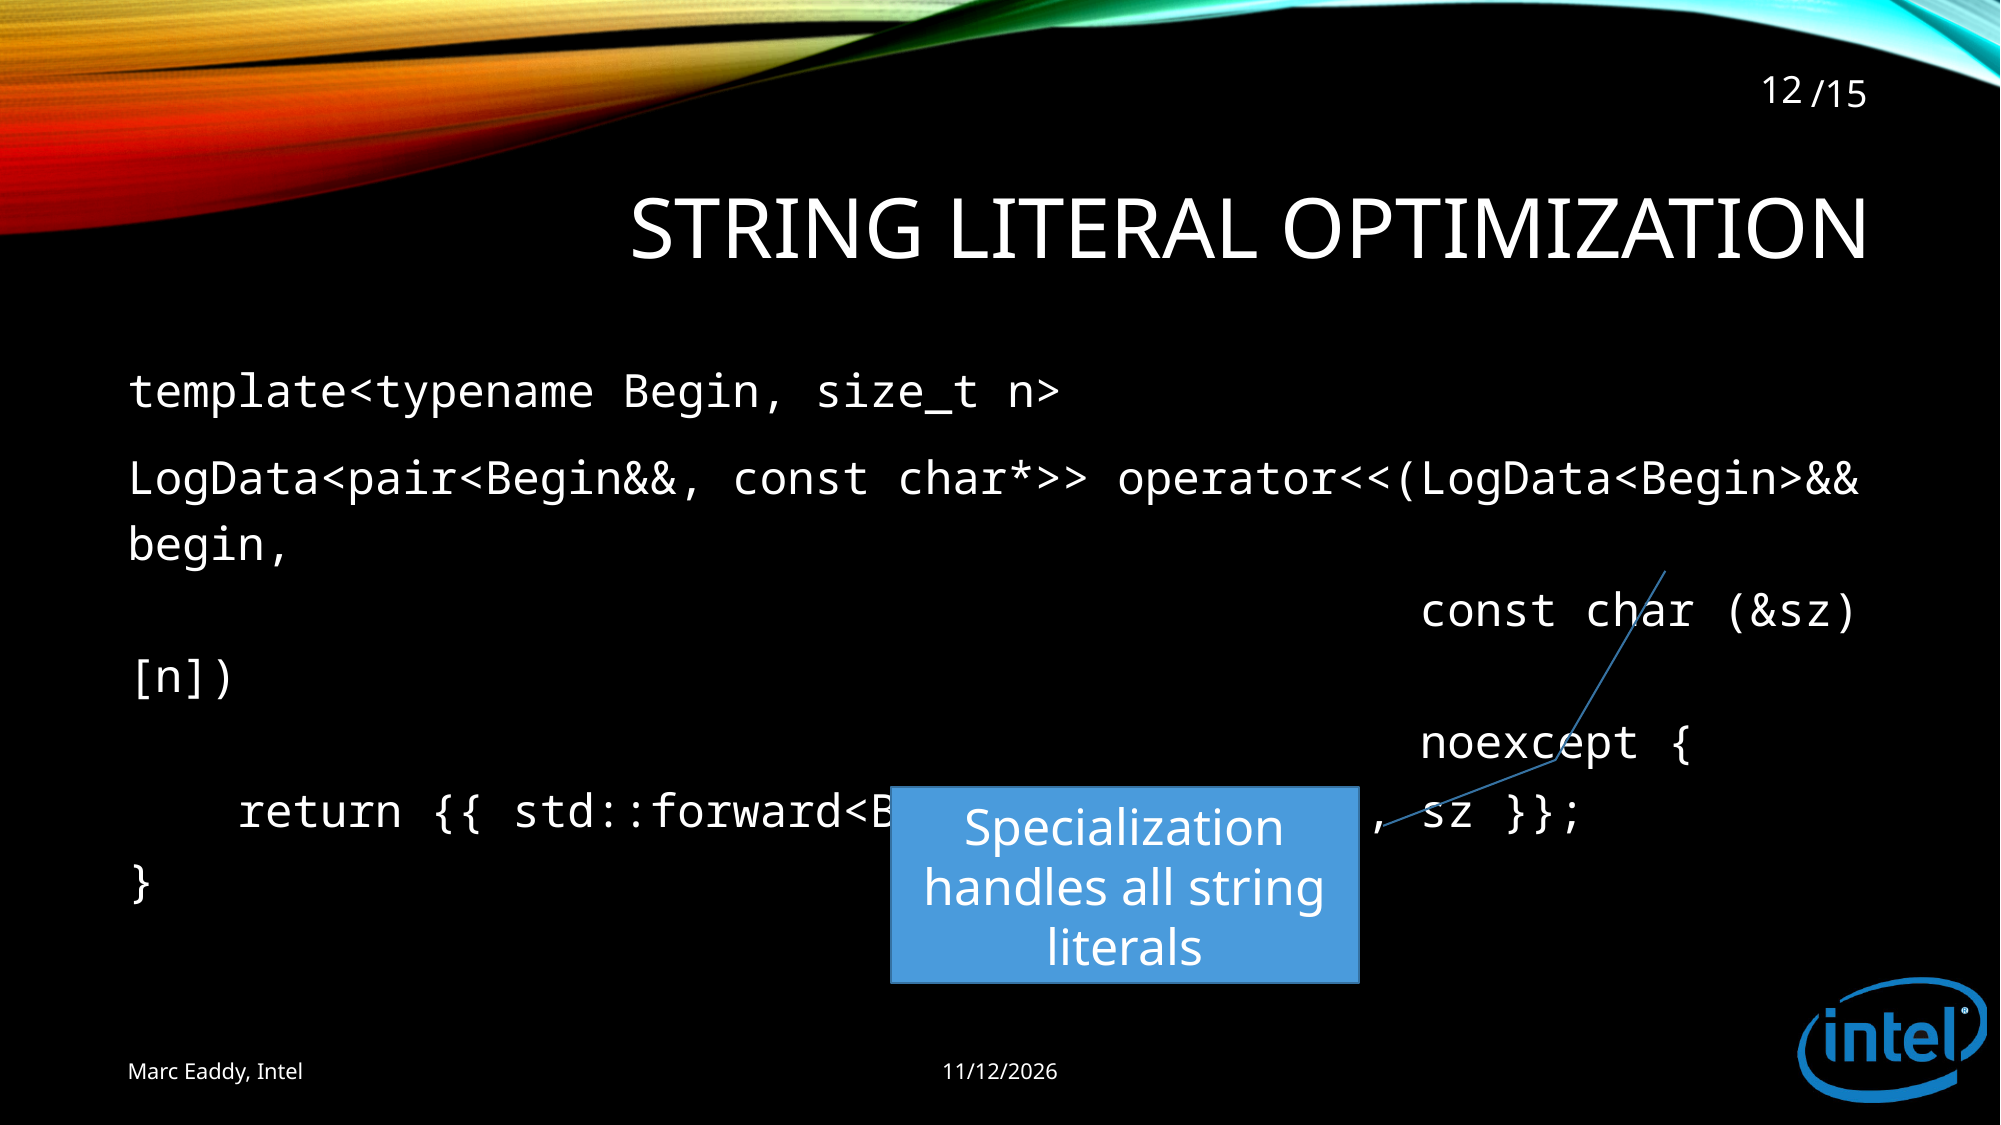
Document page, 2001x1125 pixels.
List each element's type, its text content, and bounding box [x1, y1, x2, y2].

picture [1788, 968, 1987, 1117]
text_box Specialization handles all string literals [890, 786, 1360, 984]
text_box Specialization handles all string literals [1382, 570, 1667, 827]
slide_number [763, 1042, 1239, 1103]
title STRING LITERAL OPTIMIZATION [474, 125, 1888, 338]
slide_number 12 [1437, 61, 1818, 122]
list template<typename Begin, size_t n> LogData<pair<Begin&&, const char*>> operator<<(LogData<Begin>&& begin, const char (&sz)[n]) noexcept { return {{ std::forward<Begin>(begin.list), sz }}; } [112, 360, 1964, 1021]
picture [0, 0, 2000, 237]
footer Marc Eaddy, Intel [112, 1042, 763, 1103]
